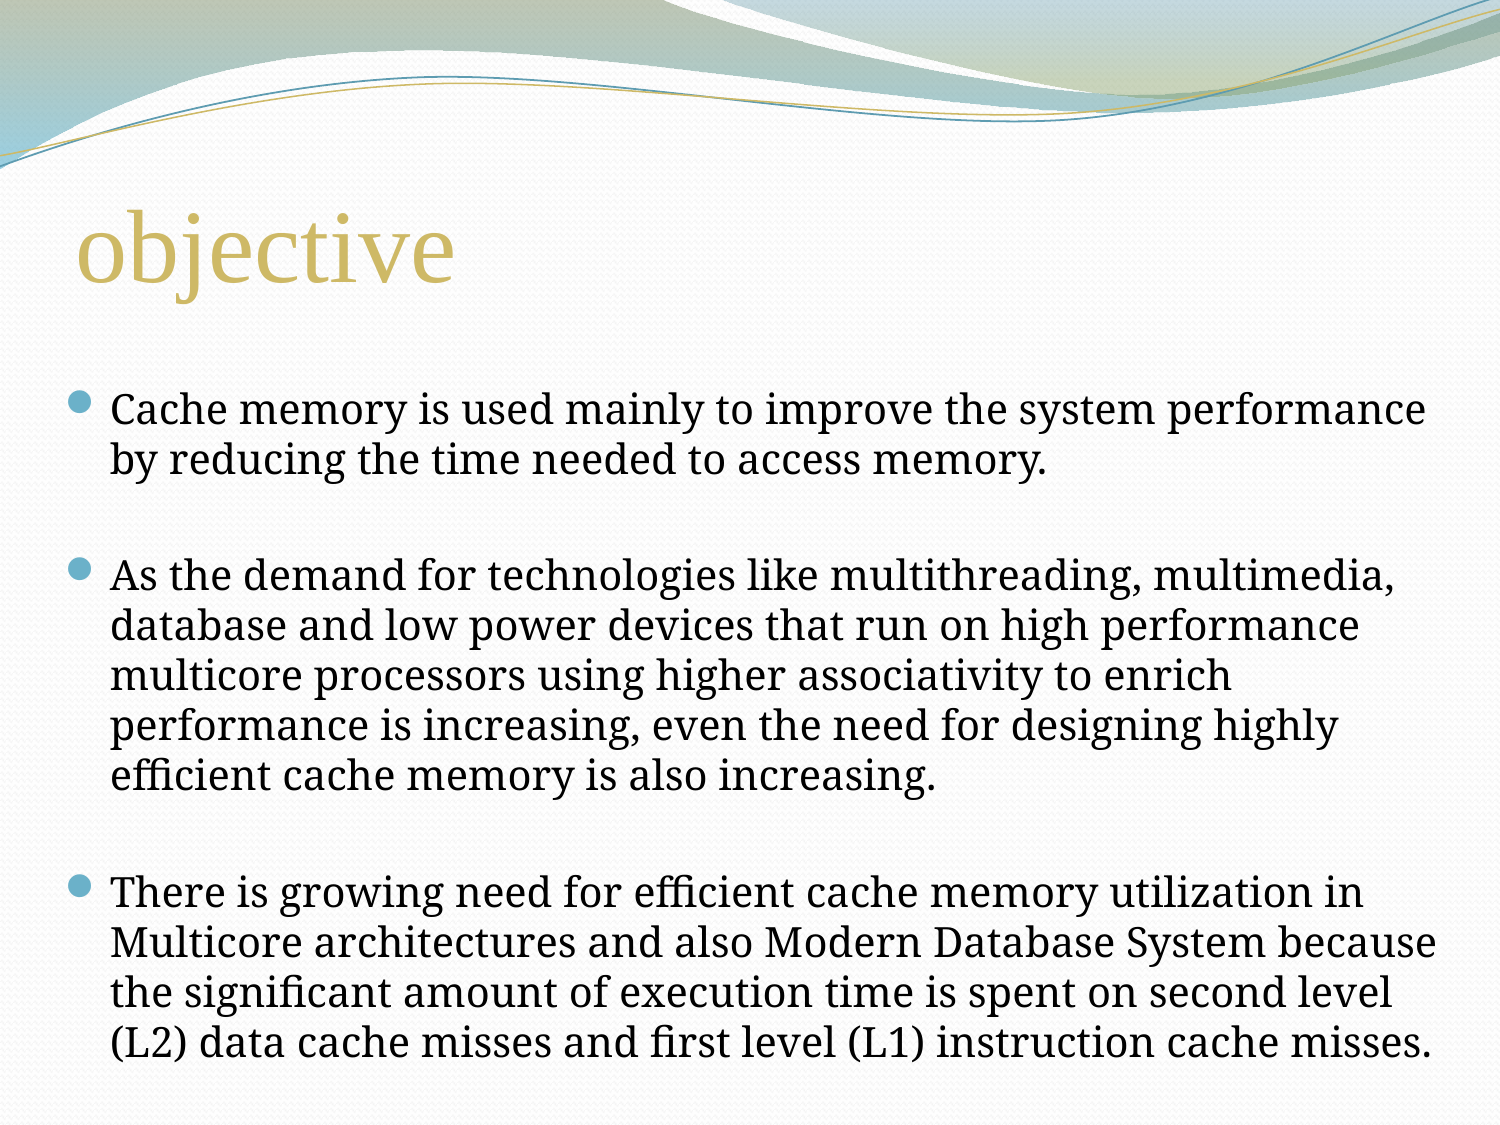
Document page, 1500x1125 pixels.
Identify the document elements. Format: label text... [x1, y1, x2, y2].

title objective [75, 115, 1425, 303]
list Cache memory is used mainly to improve the system performance by reducing the time needed to access memory. As the demand for technologies like multithreading, multimedia, database and low power devices that run on high performance multicore processors using higher associativity to enrich performance is increasing, even the need for designing highly efficient cache memory is also increasing. There is growing need for efficient cache memory utilization in Multicore architectures and also Modern Database System because the significant amount of execution time is spent on second level (L2) data cache misses and first level (L1) instruction cache misses. [50, 375, 1463, 1125]
